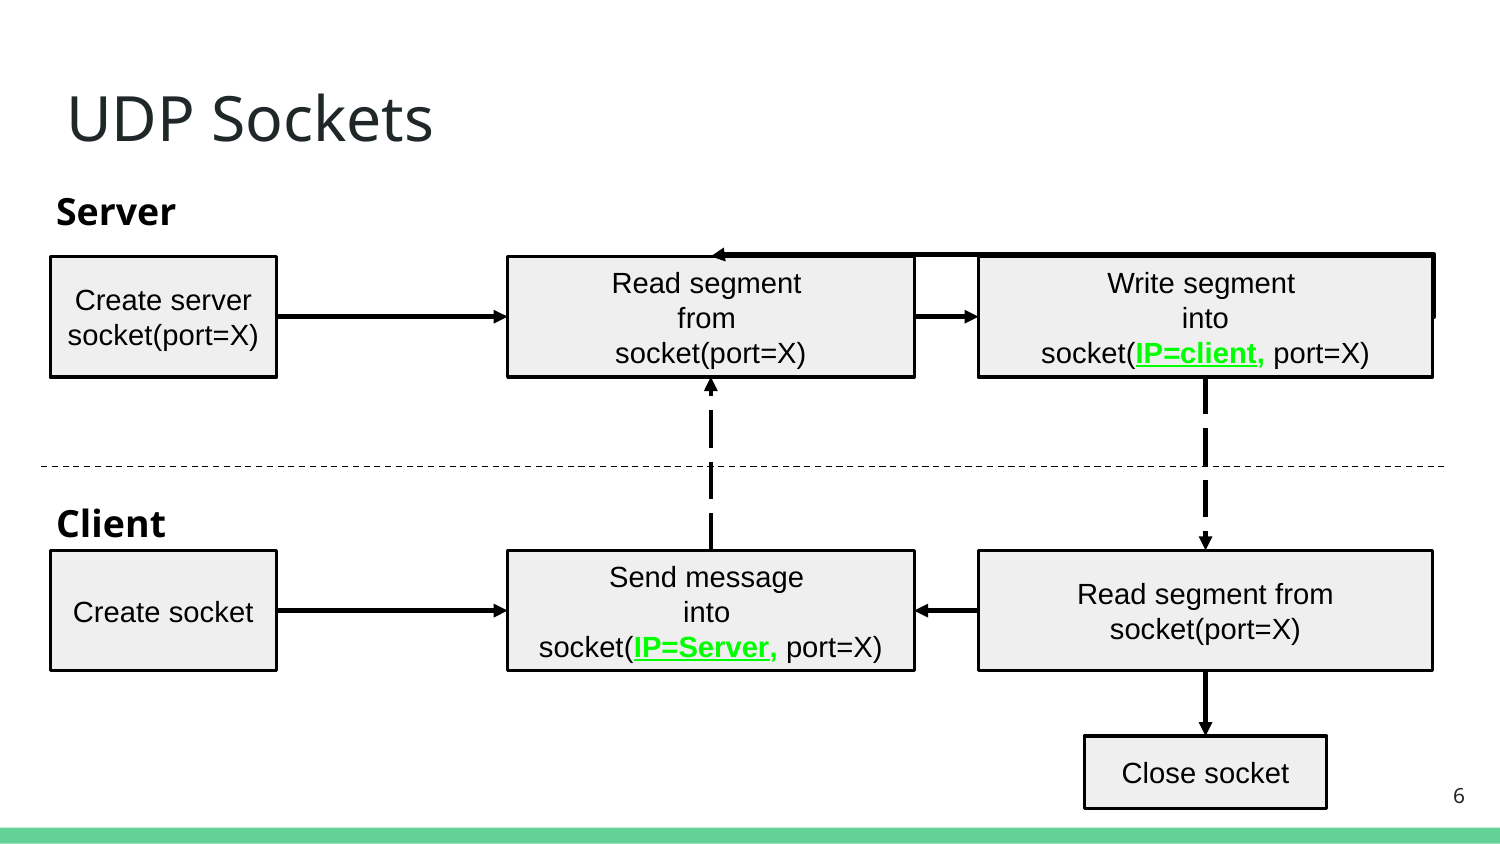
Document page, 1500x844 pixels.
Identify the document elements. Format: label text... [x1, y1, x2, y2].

text_box Server [41, 172, 232, 252]
text_box Send message into socket(IP=Server, port=X) [507, 550, 915, 671]
text_box Client [41, 485, 196, 565]
text_box Create server socket(port=X) [50, 256, 277, 377]
text_box Write segment into socket(IP=client, port=X) [978, 324, 1433, 377]
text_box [710, 256, 1433, 317]
text_box Read segment from socket(port=X) [507, 256, 915, 377]
text_box Create socket [50, 550, 277, 671]
title UDP Sockets [51, 64, 1449, 167]
text_box Close socket [1084, 736, 1327, 809]
slide_number ‹#› [1389, 764, 1480, 830]
text_box Read segment from socket(port=X) [978, 550, 1433, 671]
